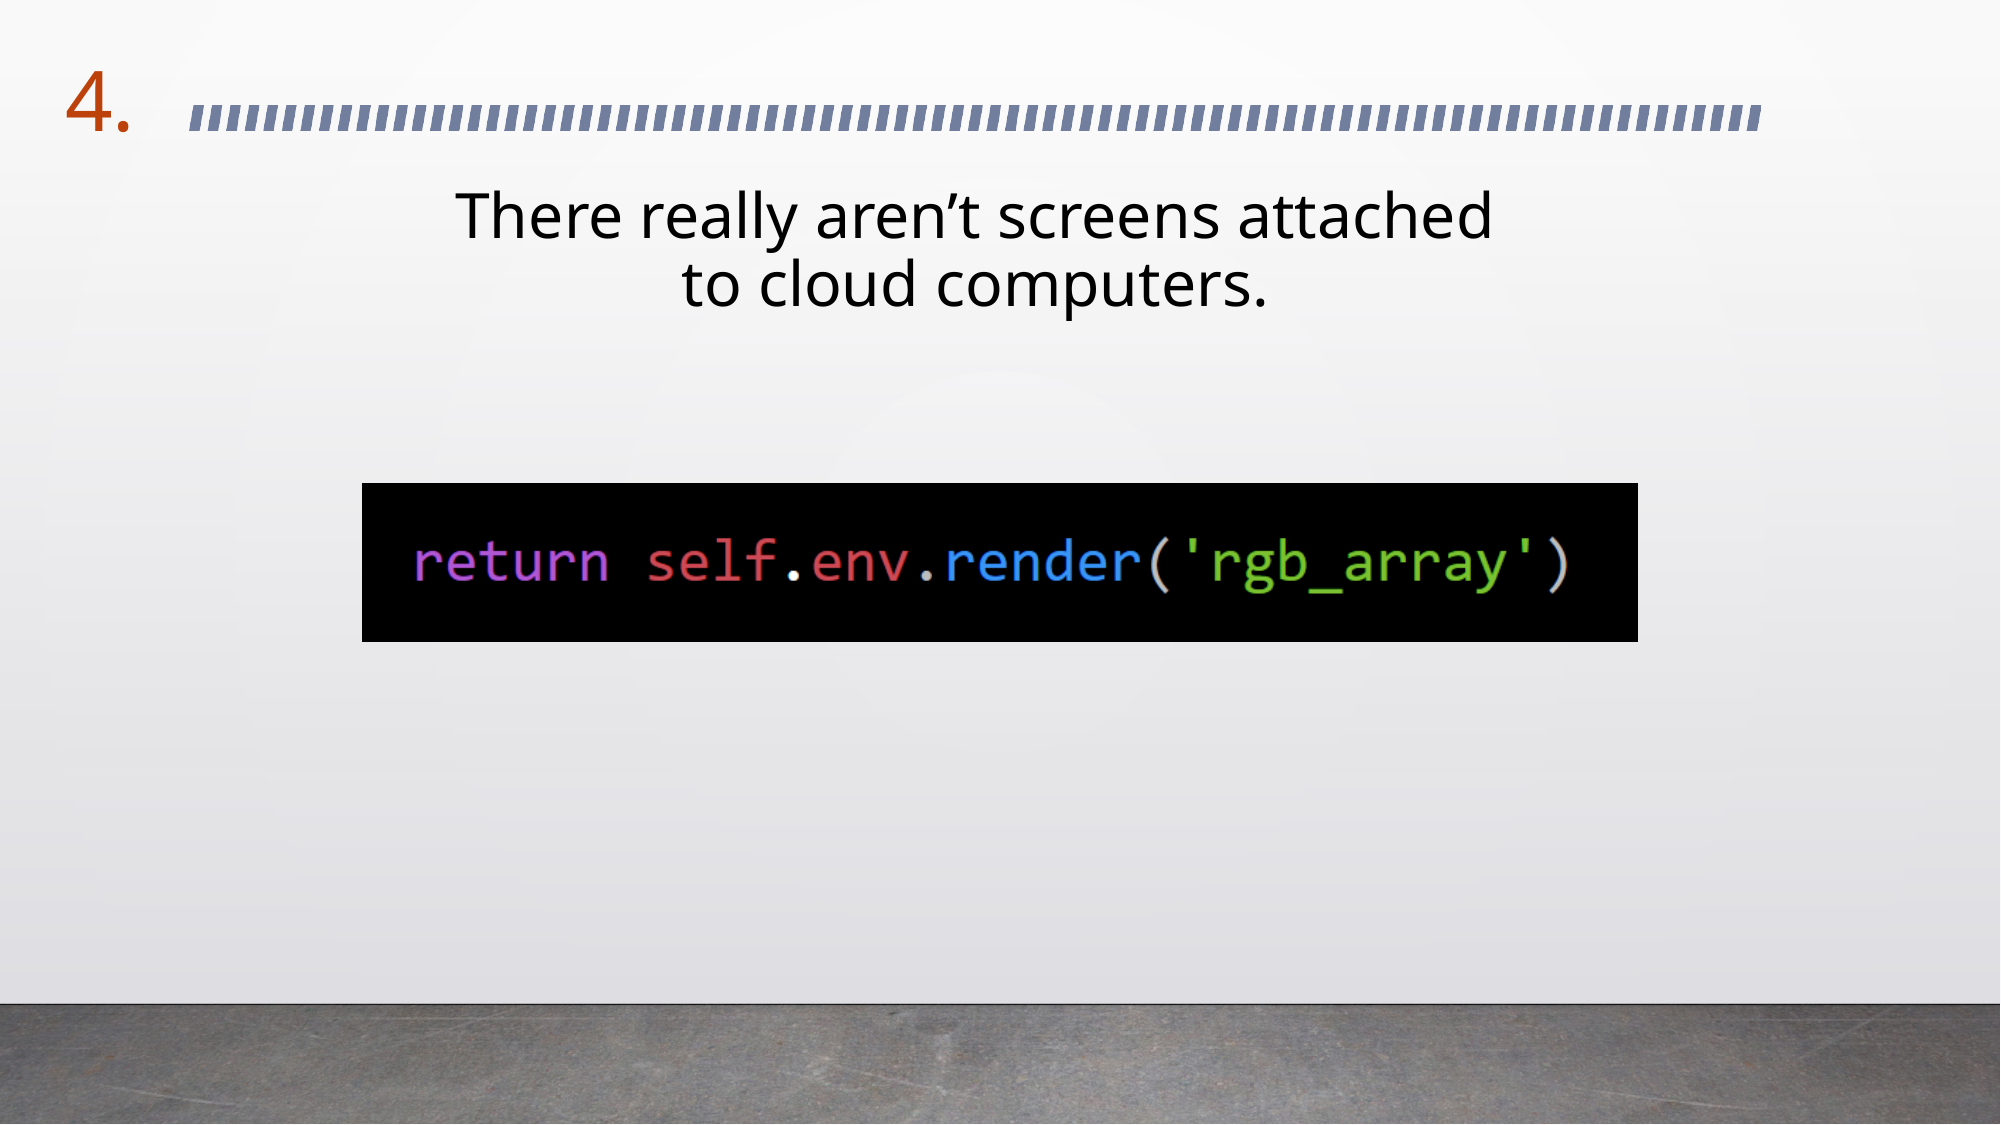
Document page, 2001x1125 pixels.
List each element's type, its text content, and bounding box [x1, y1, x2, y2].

picture [362, 483, 1638, 642]
title There really aren’t screens attached to cloud computers. [185, 177, 1766, 429]
picture [0, 1004, 2000, 1124]
text_box 4. [50, 40, 150, 155]
